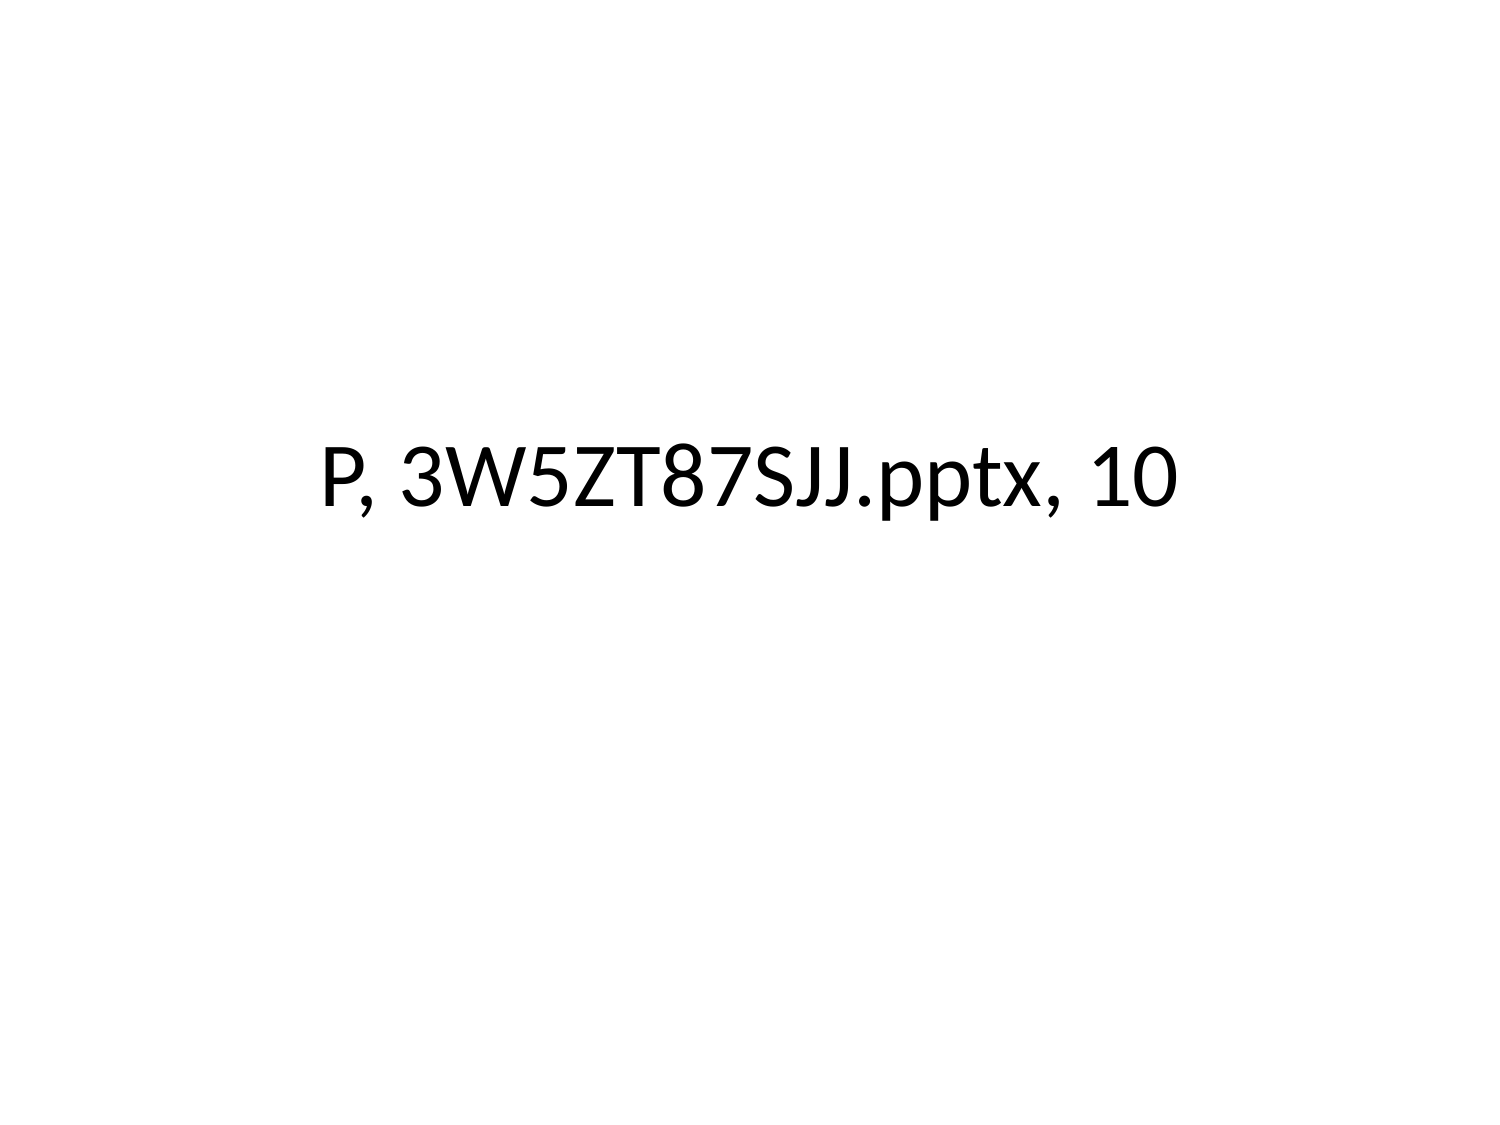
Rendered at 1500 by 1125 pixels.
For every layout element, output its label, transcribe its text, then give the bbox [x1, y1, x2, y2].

title P, 3W5ZT87SJJ.pptx, 10 [112, 349, 1388, 591]
